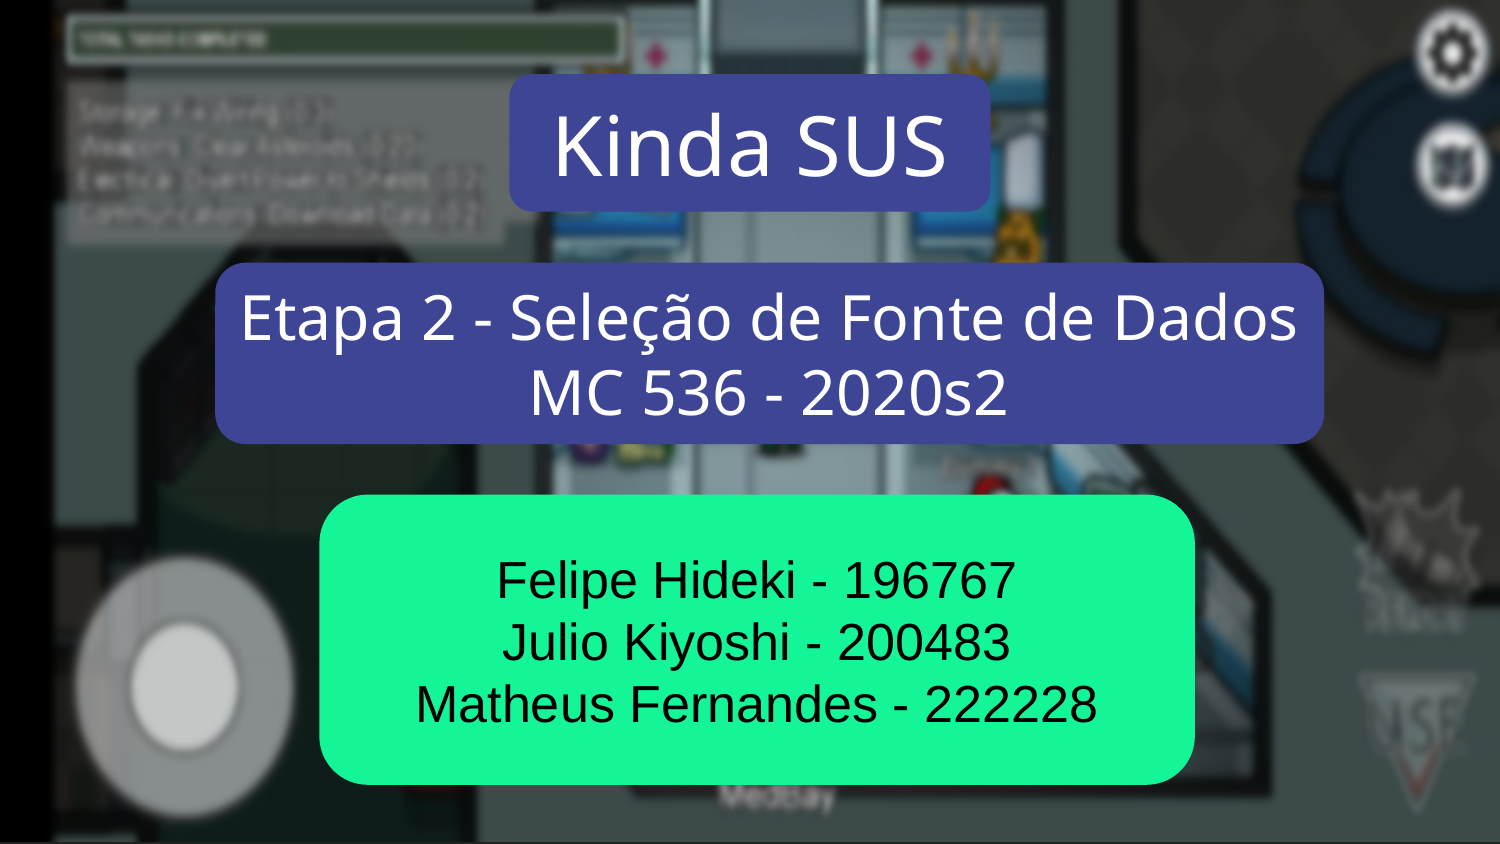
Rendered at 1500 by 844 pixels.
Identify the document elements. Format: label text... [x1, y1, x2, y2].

text_box Etapa 2 - Seleção de Fonte de Dados MC 536 - 2020s2 [215, 262, 1325, 445]
picture [0, 0, 1500, 842]
text_box Felipe Hideki - 196767 Julio Kiyoshi - 200483 Matheus Fernandes - 222228 [319, 494, 1195, 785]
text_box Kinda SUS [509, 74, 991, 212]
